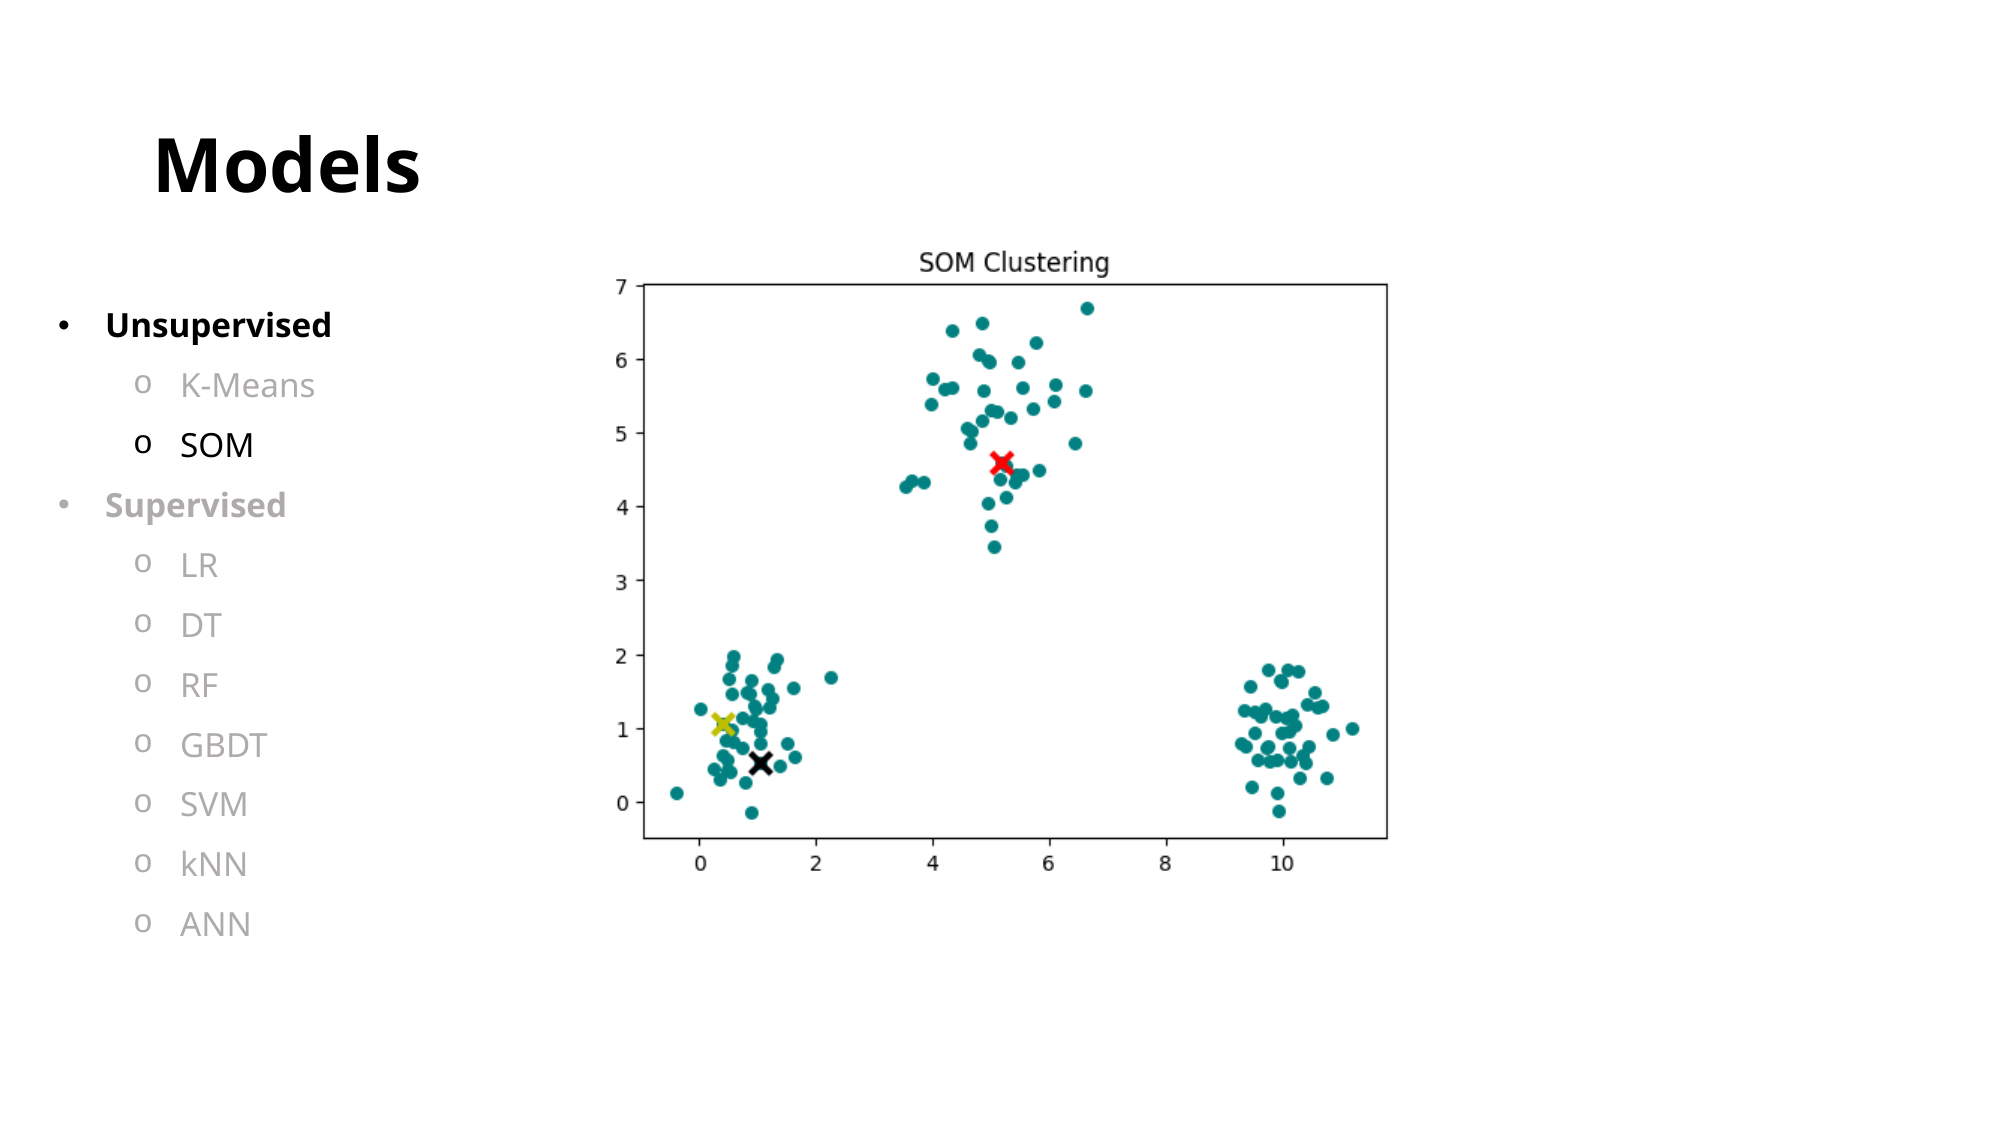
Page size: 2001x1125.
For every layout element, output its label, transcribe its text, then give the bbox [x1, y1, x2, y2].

title Models [137, 59, 1863, 278]
picture [599, 236, 1400, 889]
text_box Unsupervised K-Means SOM Supervised LR DT RF GBDT SVM kNN ANN [43, 277, 521, 951]
